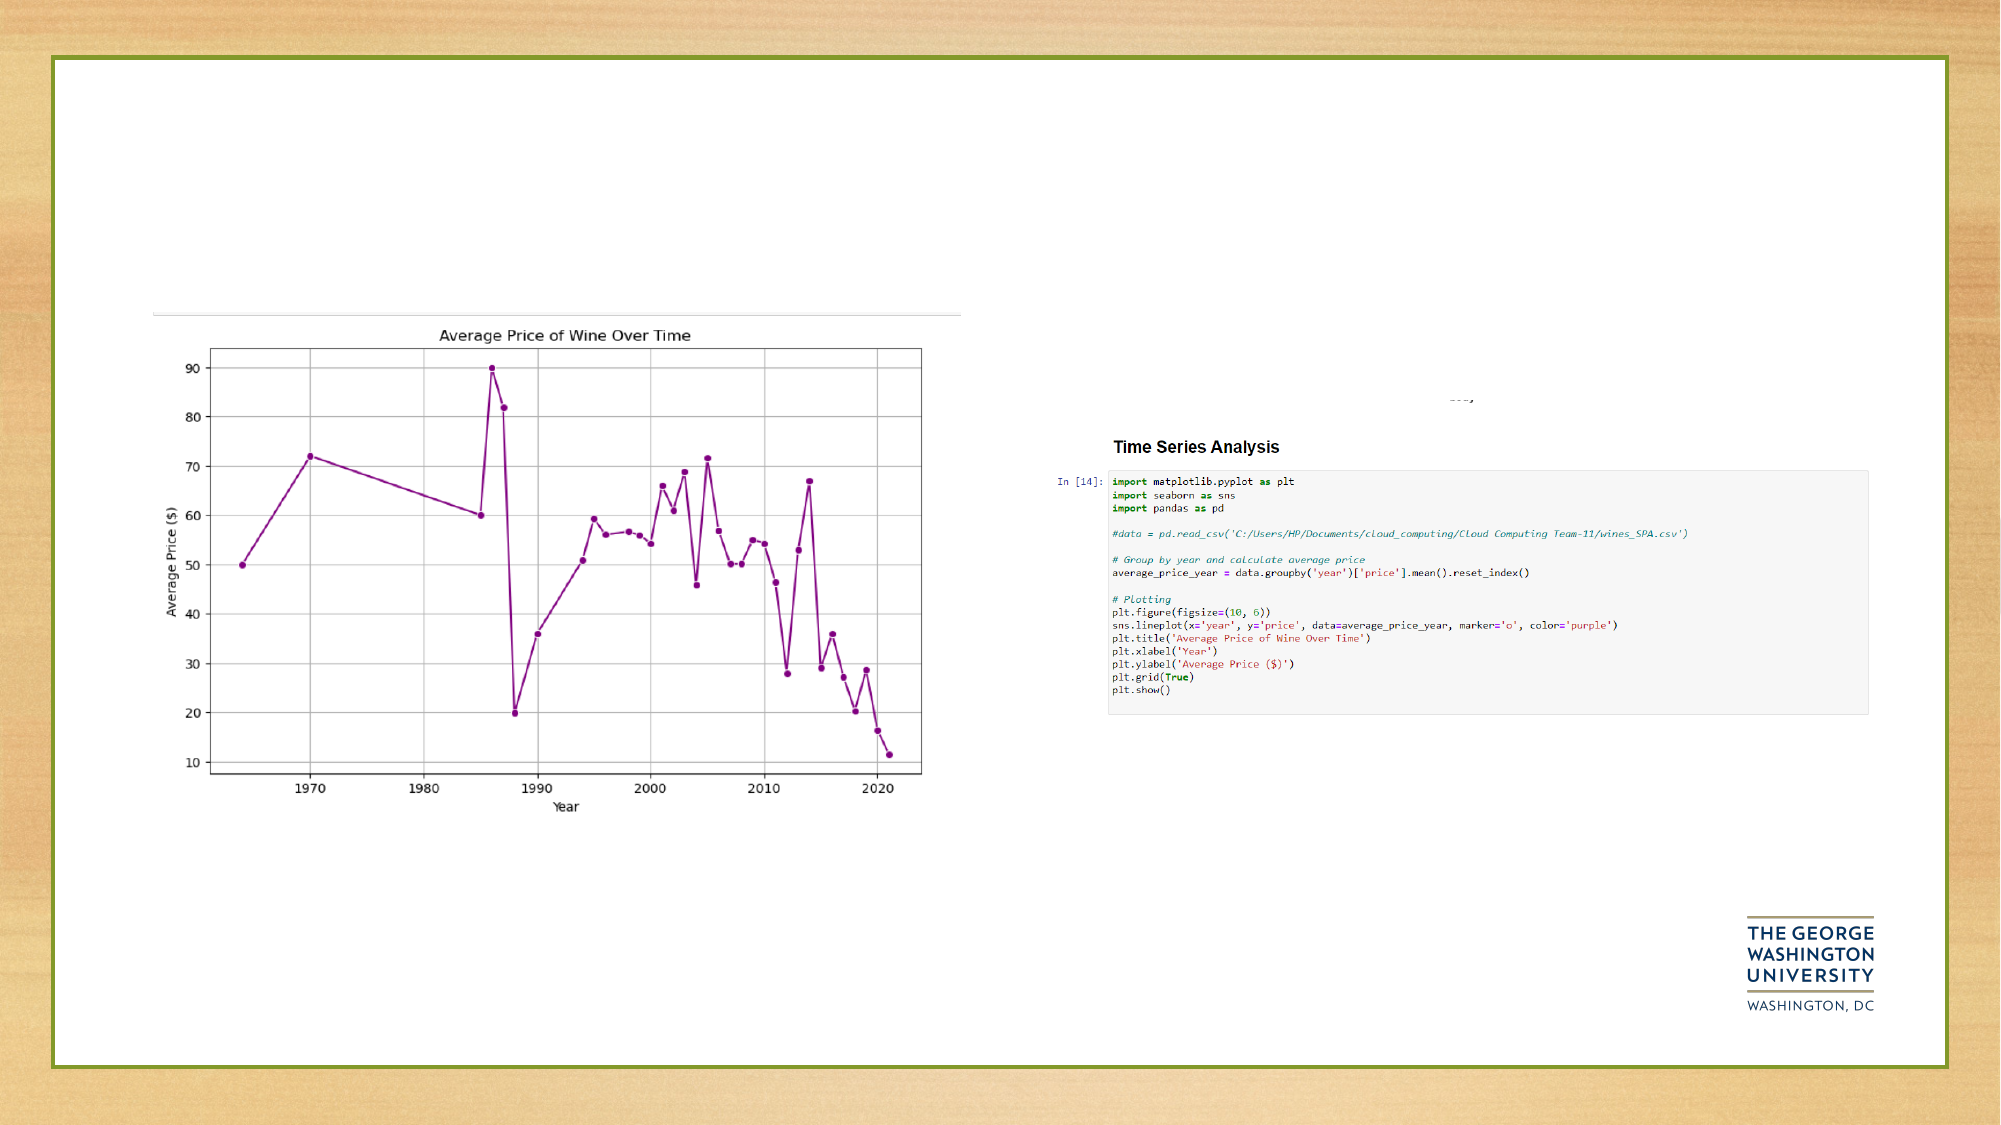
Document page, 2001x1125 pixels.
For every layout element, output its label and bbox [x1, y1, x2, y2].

picture [1039, 400, 1869, 725]
picture [1724, 916, 1896, 1013]
text_box [0, 0, 2000, 1125]
picture [131, 312, 961, 813]
